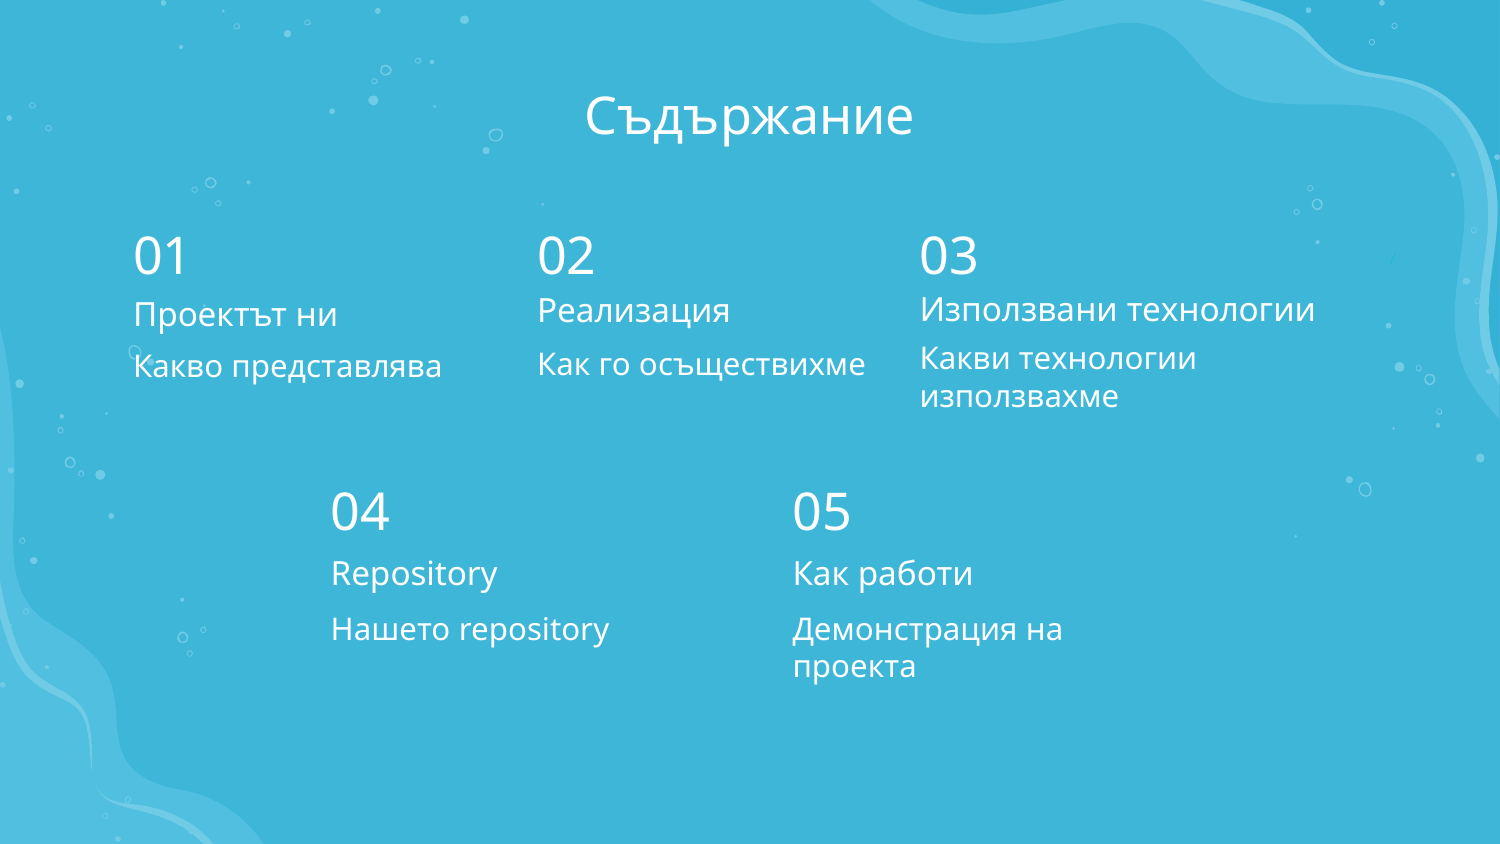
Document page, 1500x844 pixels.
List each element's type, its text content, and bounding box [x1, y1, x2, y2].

title 02 [521, 216, 650, 291]
subtitle Repository [315, 537, 723, 594]
title 01 [118, 216, 246, 291]
subtitle Проектът ни [118, 278, 521, 331]
title 04 [315, 472, 443, 547]
subtitle Нашето repository [315, 594, 723, 689]
subtitle Реализация [521, 274, 904, 328]
title Съдържание [118, 90, 1382, 137]
title 05 [777, 472, 905, 547]
subtitle Как работи [777, 537, 1185, 594]
subtitle Как го осъществихме [521, 328, 929, 461]
subtitle Какво представлява [118, 331, 521, 426]
text_box 03 [904, 216, 1032, 273]
text_box Какви технологии използвахме [904, 323, 1312, 456]
text_box Използвани технологии [904, 273, 1397, 348]
subtitle Демонстрация на проекта [777, 594, 1185, 689]
